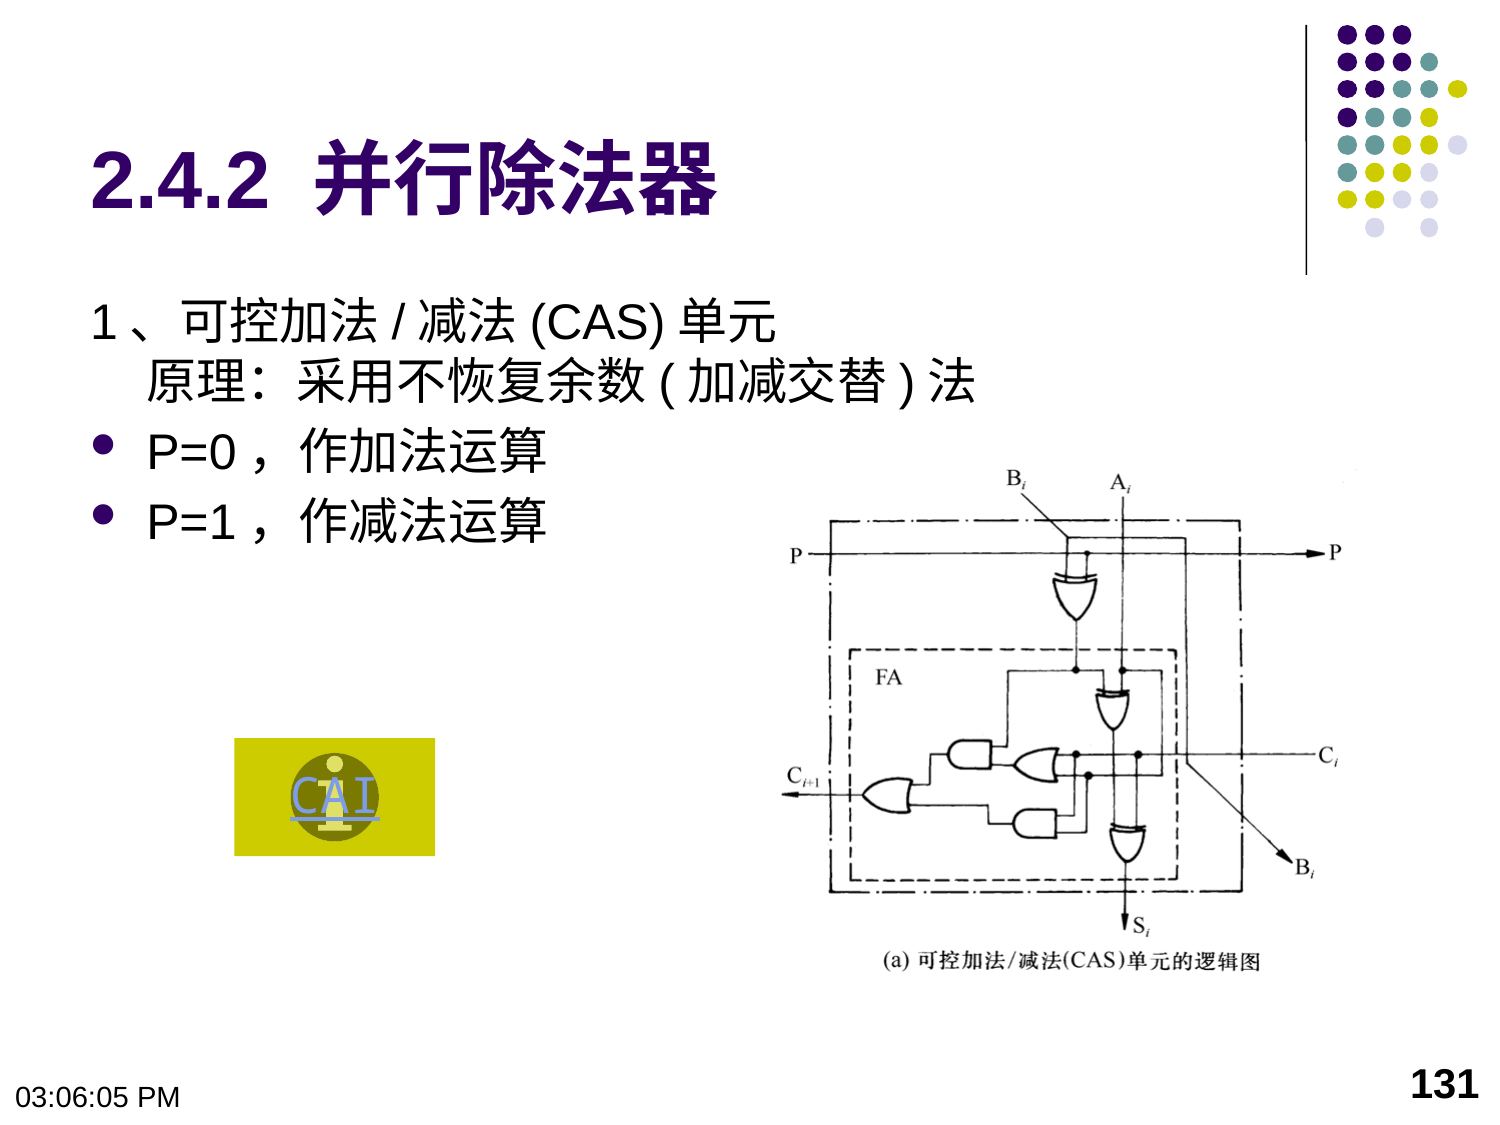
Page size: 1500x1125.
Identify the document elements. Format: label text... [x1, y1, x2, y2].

picture [738, 456, 1385, 995]
list 1、可控加法/减法(CAS)单元 原理：采用不恢复余数(加减交替)法 P=0，作加法运算 P=1，作减法运算 [75, 282, 1425, 1006]
title 2.4.2 并行除法器 [75, 20, 1313, 233]
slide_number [0, 1070, 337, 1122]
text_box CAI [234, 738, 436, 857]
slide_number 131 [1144, 1048, 1496, 1125]
